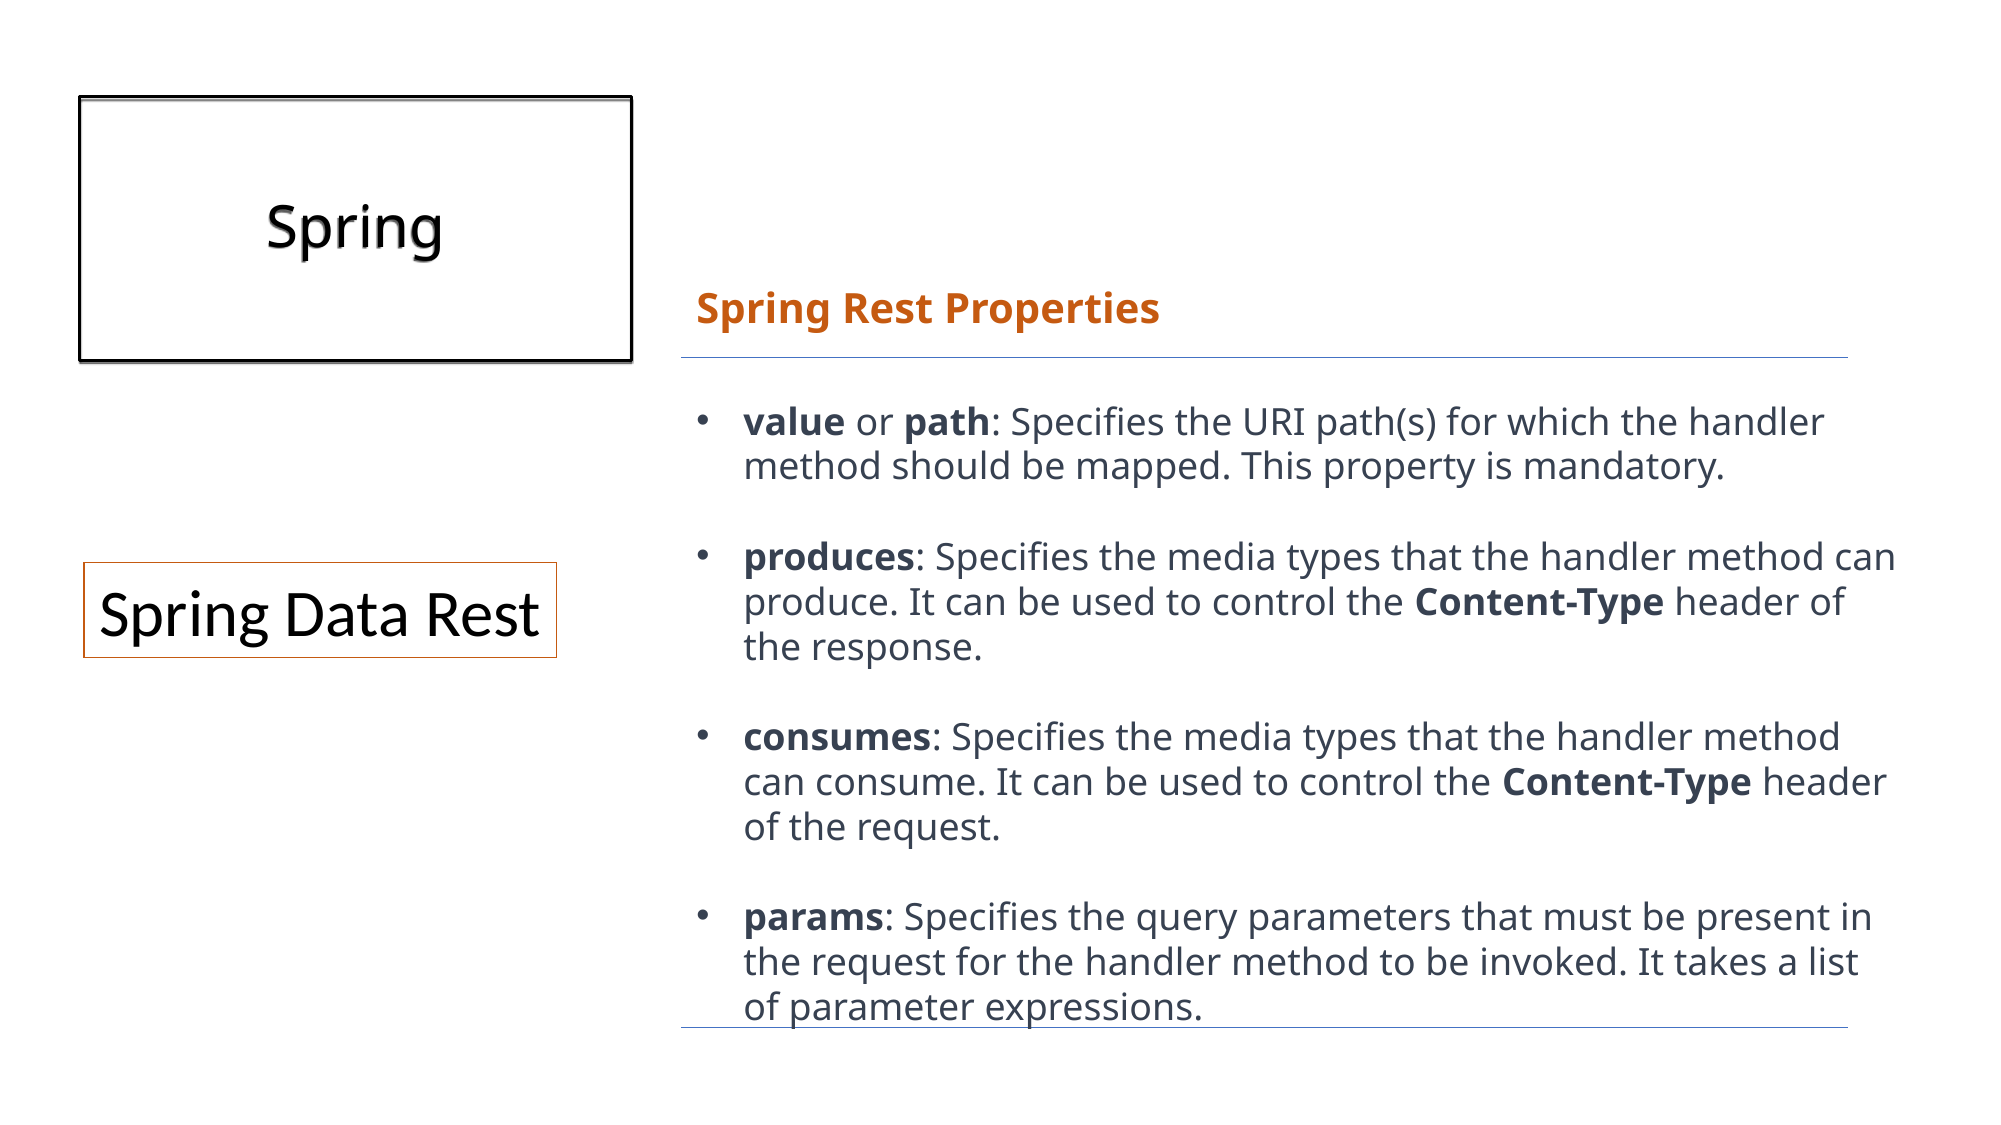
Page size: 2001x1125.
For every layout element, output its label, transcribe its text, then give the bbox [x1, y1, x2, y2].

text_box value or path: Specifies the URI path(s) for which the handler method should be mapped. This property is mandatory. produces: Specifies the media types that the handler method can produce. It can be used to control the Content-Type header of the response. consumes: Specifies the media types that the handler method can consume. It can be used to control the Content-Type header of the request. params: Specifies the query parameters that must be present in the request for the handler method to be invoked. It takes a list of parameter expressions. [681, 389, 1921, 1035]
text_box Spring Rest Properties [681, 274, 1682, 340]
title Spring [79, 96, 632, 361]
text_box Spring Data Rest [84, 562, 557, 658]
